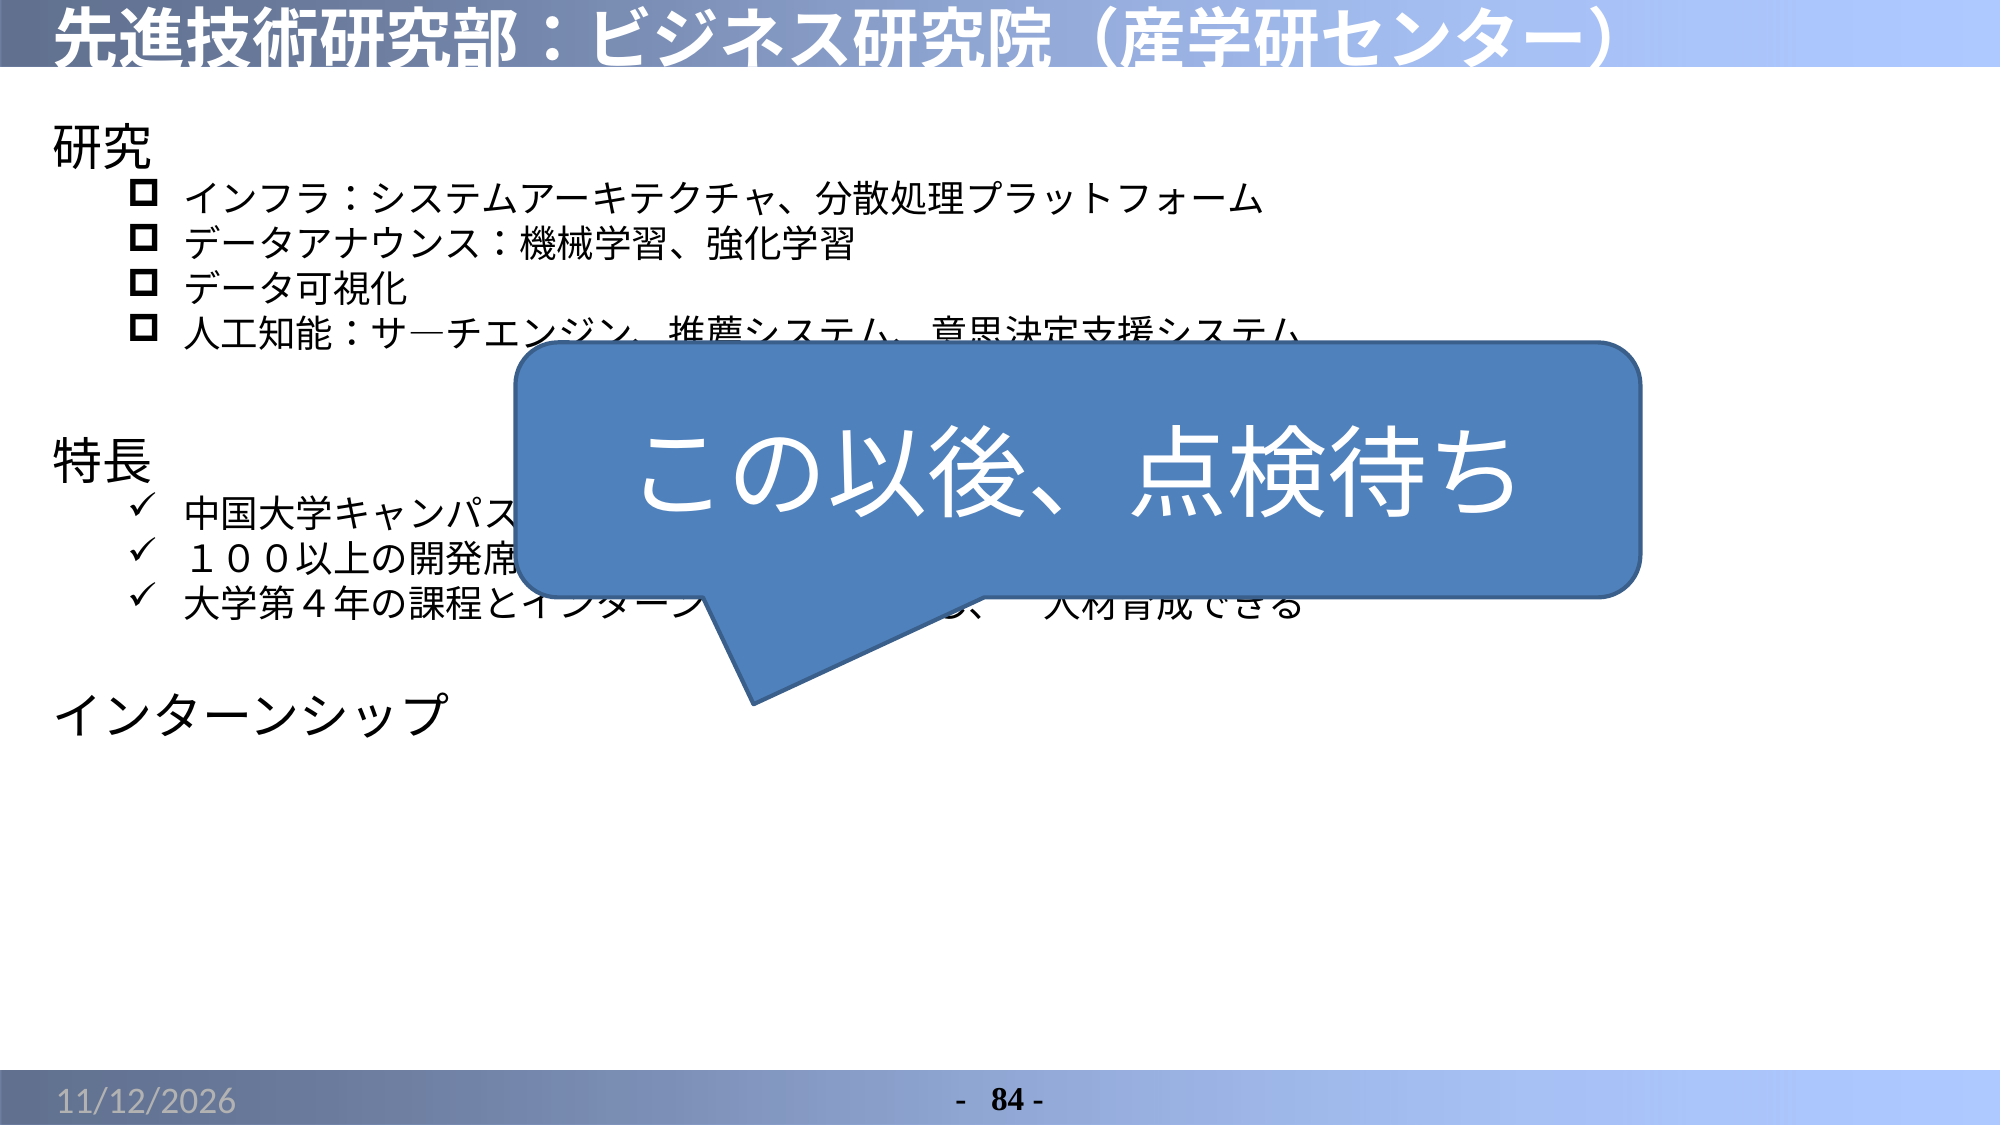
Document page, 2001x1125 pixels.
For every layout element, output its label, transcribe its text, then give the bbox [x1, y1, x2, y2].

title 先進技術研究部：ビジネス研究院（産学研センター） [52, 0, 1946, 78]
list 研究 インフラ：システムアーキテクチャ、分散処理プラットフォーム データアナウンス：機械学習、強化学習 データ可視化 人工知能：サ—チエンジン、推薦システム、意思決定支援システム 特長 中国大学キャンパスに設置し、博士号の教授は研究チームに参画する １００以上の開発席とインターンシップ席を確保し、人材確保できる 大学第４年の課程とインターンシップを連携し、 人材育成できる インターンシップ [52, 115, 1946, 812]
slide_number - 84 - [934, 1078, 1063, 1117]
text_box この以後、点検待ち [513, 340, 1643, 707]
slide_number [55, 1076, 516, 1122]
